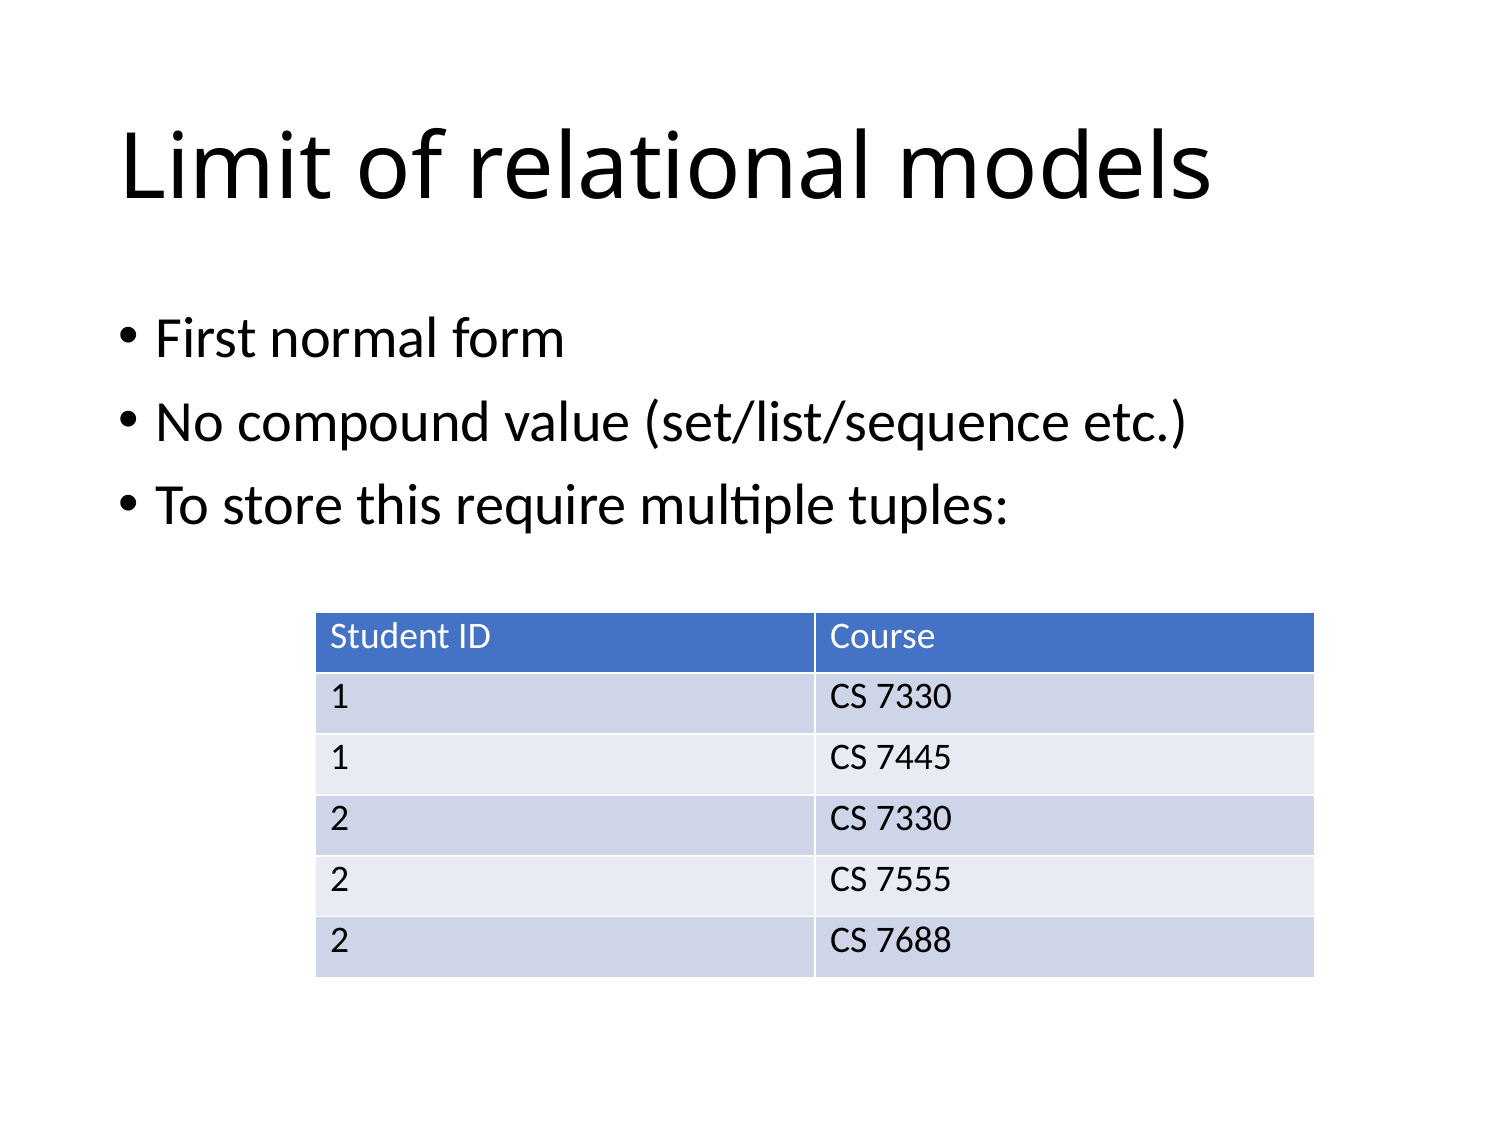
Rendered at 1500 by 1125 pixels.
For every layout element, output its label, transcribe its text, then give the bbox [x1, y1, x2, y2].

table_cell CS 7330 [816, 796, 1314, 855]
table_cell 1 [316, 735, 814, 794]
table_cell CS 7555 [816, 857, 1314, 916]
table_cell CS 7688 [816, 917, 1314, 977]
table_cell 2 [316, 796, 814, 855]
table_cell 2 [316, 857, 814, 916]
table_cell 1 [316, 674, 814, 733]
table_cell CS 7330 [816, 674, 1314, 733]
table_header Course [816, 613, 1314, 672]
table_cell 2 [316, 917, 814, 977]
list First normal form No compound value (set/list/sequence etc.) To store this require multiple tuples: [103, 299, 1397, 591]
table_cell CS 7445 [816, 735, 1314, 794]
table_header Student ID [316, 613, 814, 672]
title Limit of relational models [103, 59, 1397, 278]
